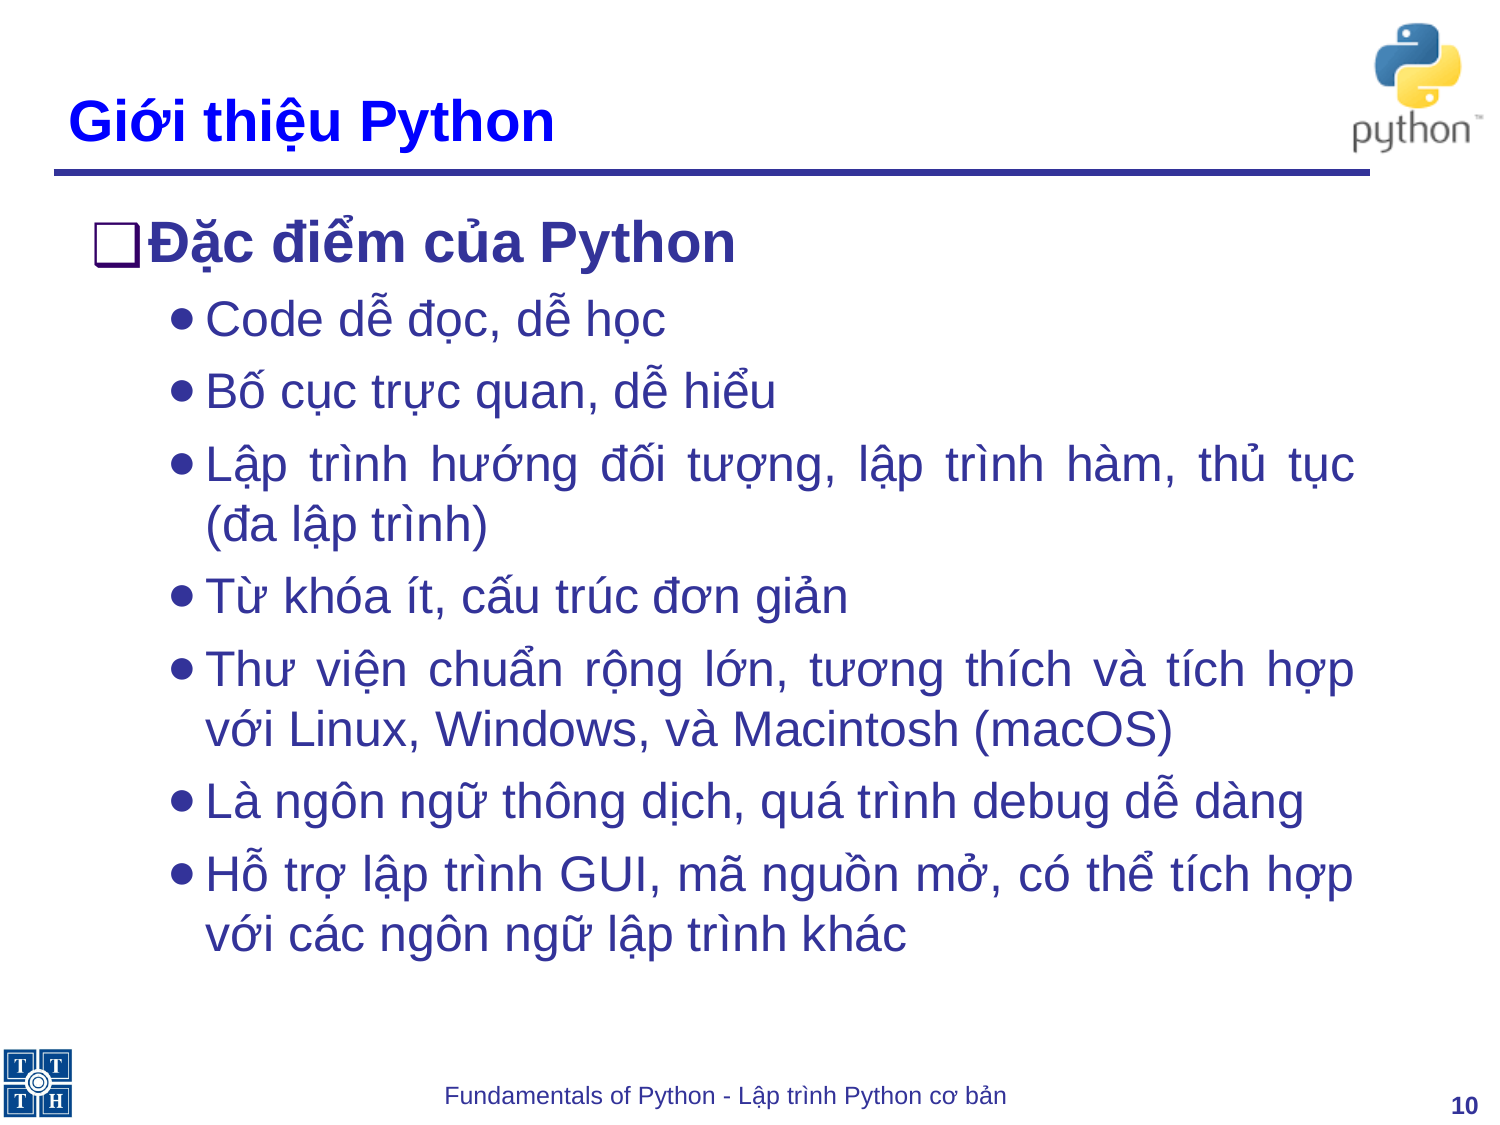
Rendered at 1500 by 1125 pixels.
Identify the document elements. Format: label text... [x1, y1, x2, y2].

list Đặc điểm của Python Code dễ đọc, dễ học Bố cục trực quan, dễ hiểu Lập trình hướng đối tượng, lập trình hàm, thủ tục (đa lập trình) Từ khóa ít, cấu trúc đơn giản Thư viện chuẩn rộng lớn, tương thích và tích hợp với Linux, Windows, và Macintosh (macOS) Là ngôn ngữ thông dịch, quá trình debug dễ dàng Hỗ trợ lập trình GUI, mã nguồn mở, có thể tích hợp với các ngôn ngữ lập trình khác [76, 196, 1372, 1047]
picture [1343, 19, 1496, 159]
text_box ‹#› [1376, 1082, 1495, 1118]
title Giới thiệu Python [53, 31, 1353, 161]
picture [3, 1048, 73, 1118]
